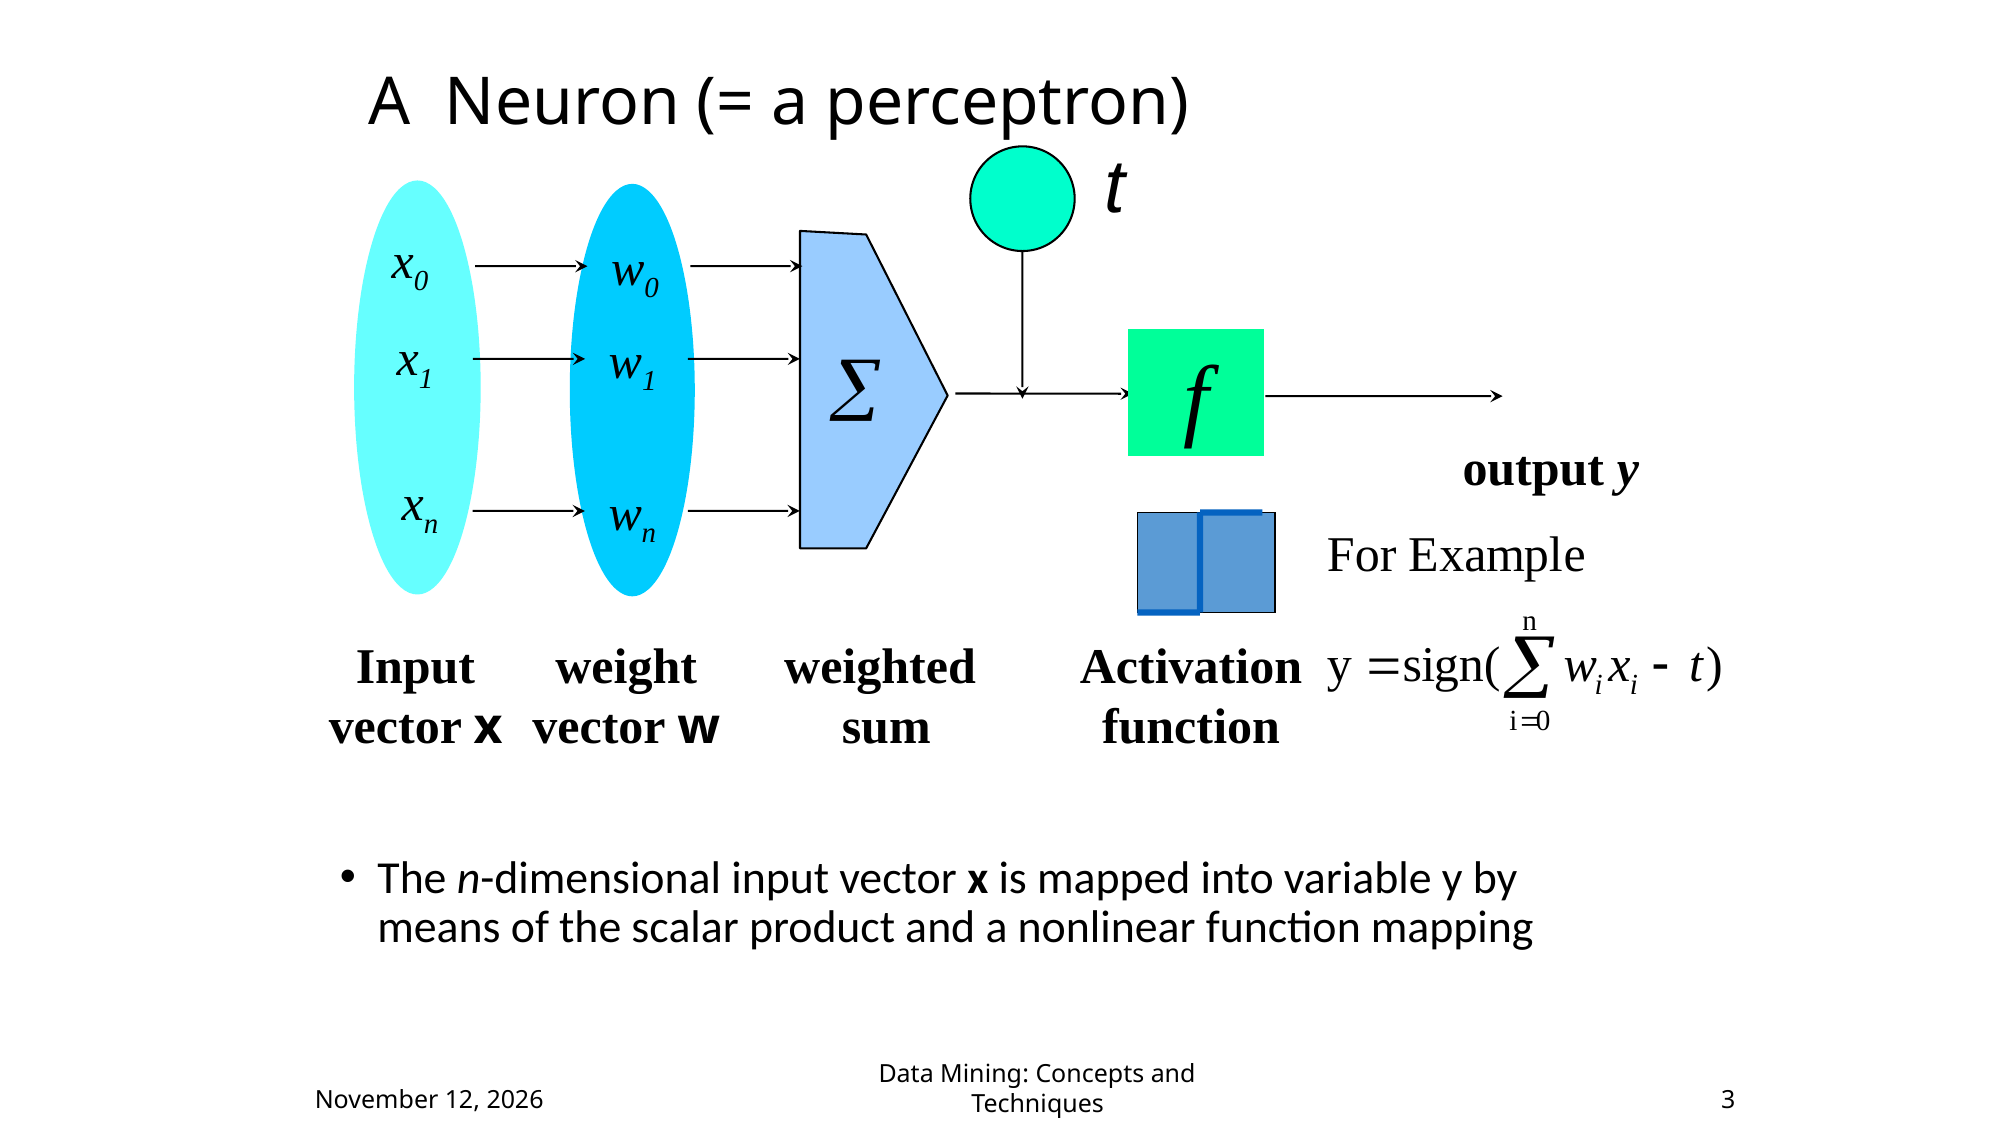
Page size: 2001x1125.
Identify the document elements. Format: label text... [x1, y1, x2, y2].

text_box 3 [1437, 1062, 1750, 1125]
text_box Data Mining: Concepts and Techniques [800, 1062, 1275, 1125]
text_box March 5, 2022 [299, 1062, 613, 1125]
title A Neuron (= a perceptron) [353, 59, 1575, 124]
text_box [312, 124, 1656, 762]
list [1318, 524, 1732, 742]
list The n-dimensional input vector x is mapped into variable y by means of the scalar product and a nonlinear function mapping [324, 846, 1614, 961]
